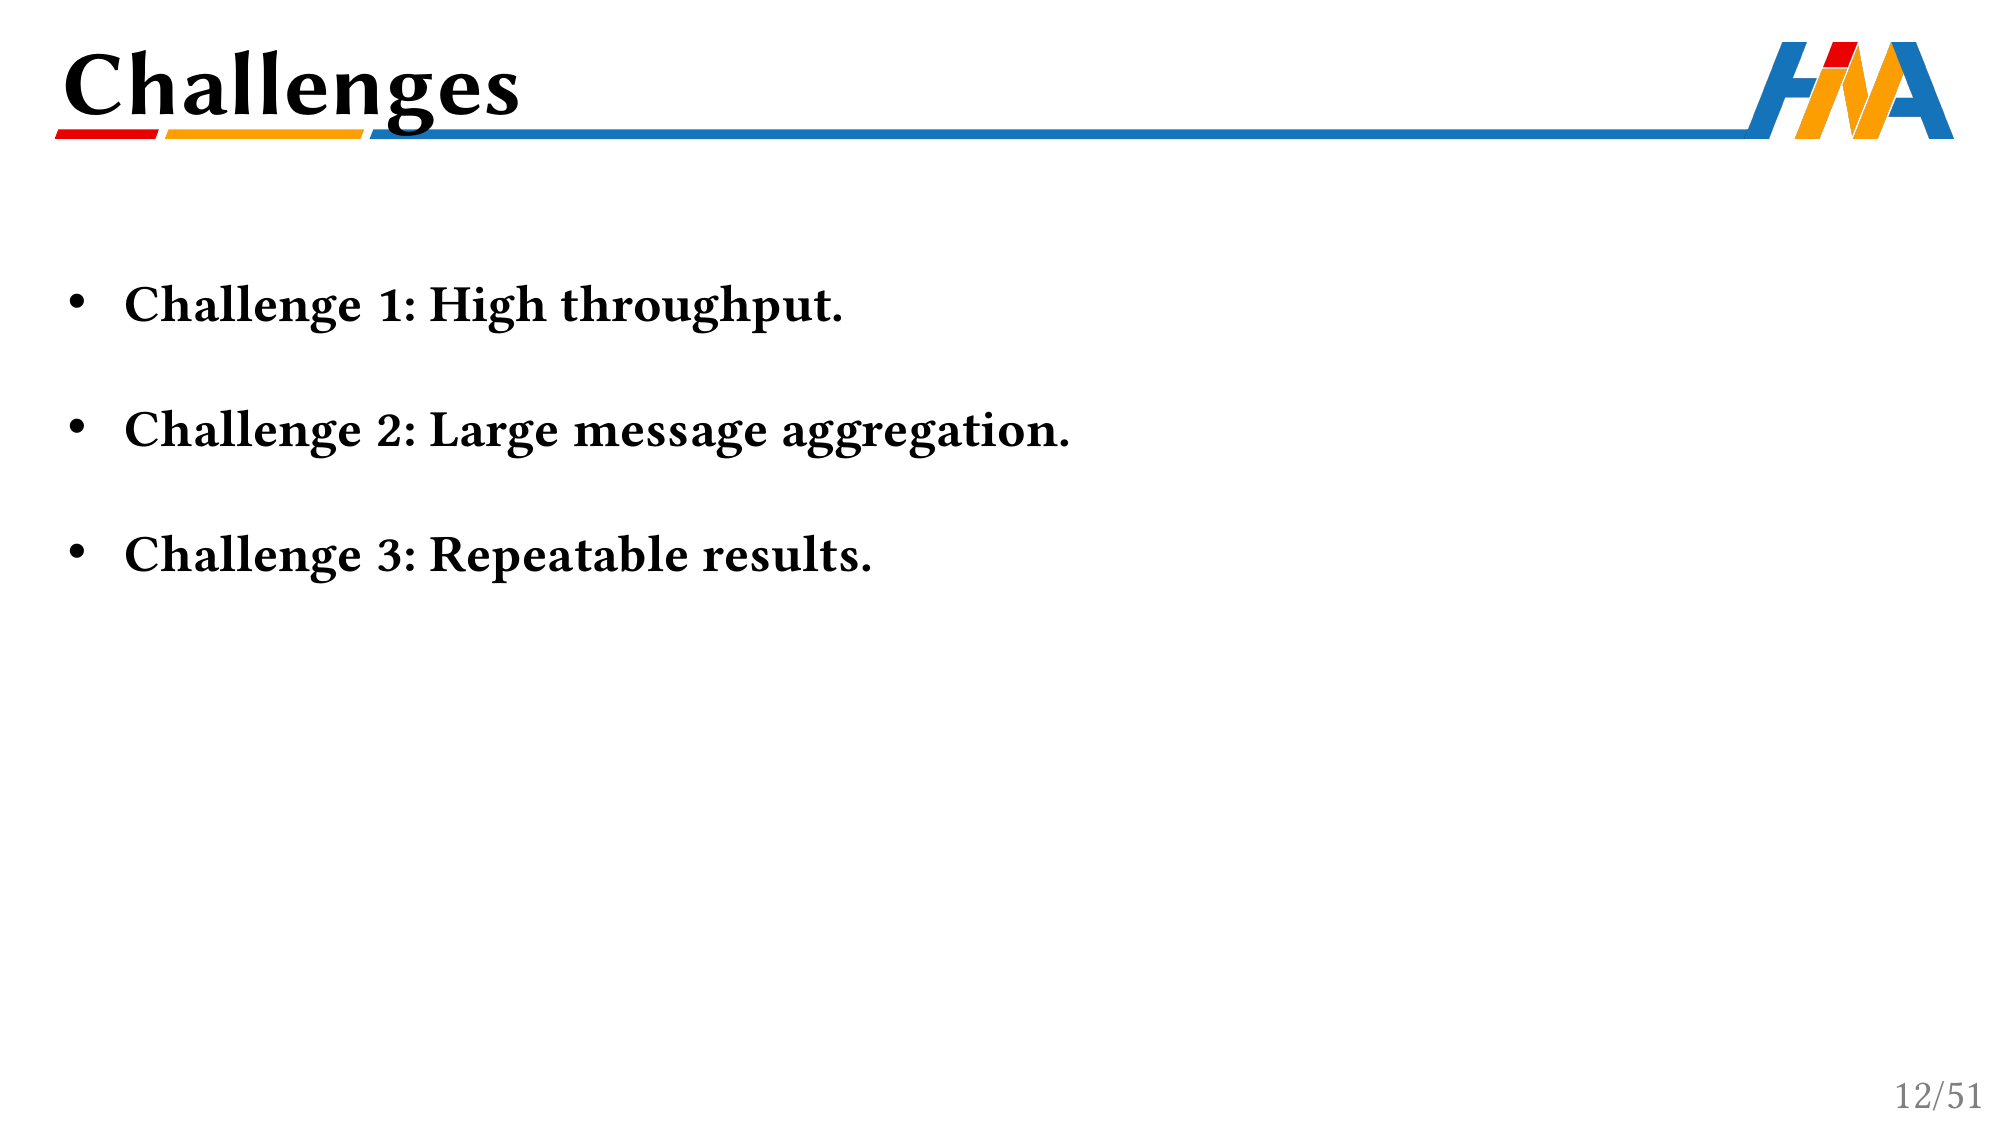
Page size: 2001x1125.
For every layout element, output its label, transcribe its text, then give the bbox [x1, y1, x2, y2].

text_box Challenge 1: High throughput. Challenge 2: Large message aggregation. Challenge 3: Repeatable results. [53, 200, 1973, 590]
picture [1744, 42, 1954, 139]
list Challenges [60, 0, 1943, 129]
